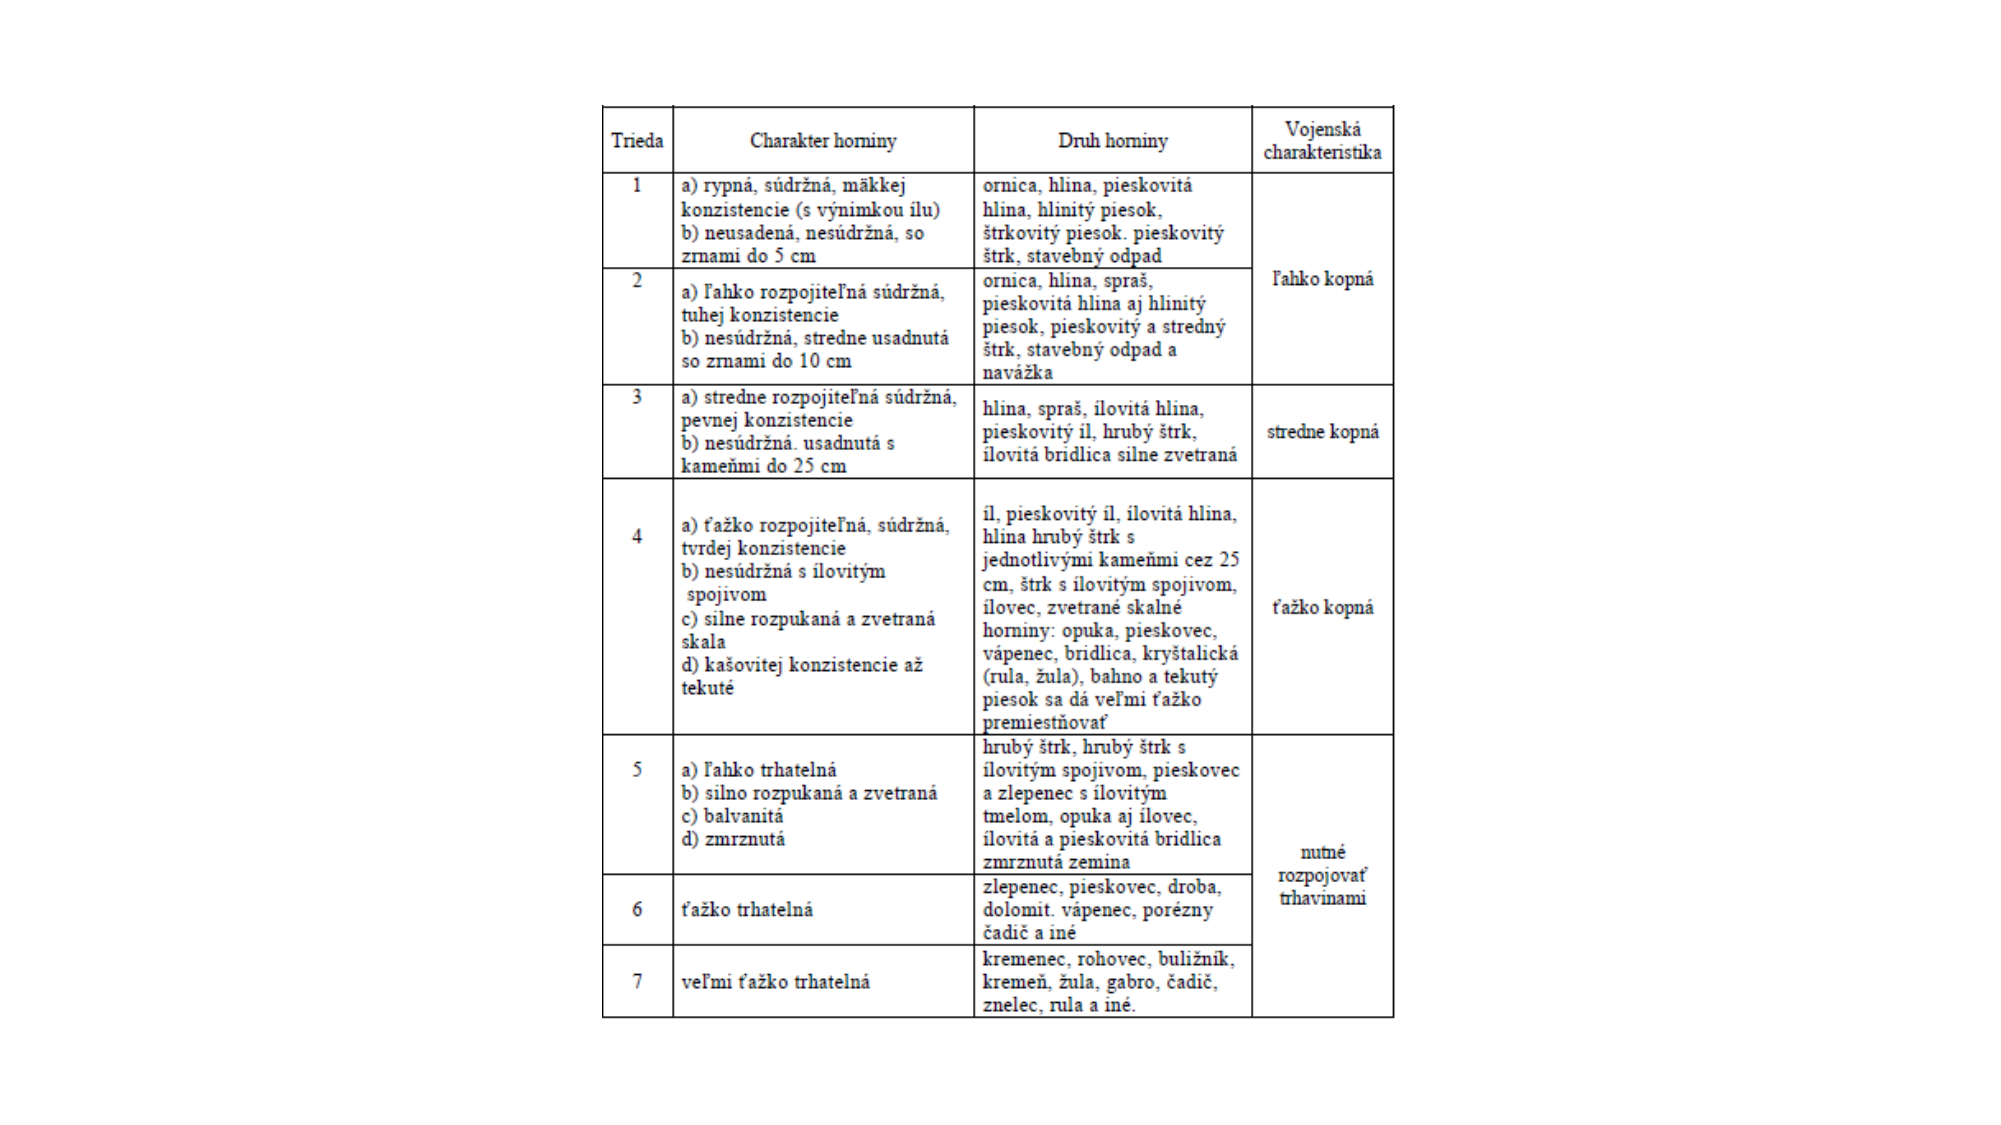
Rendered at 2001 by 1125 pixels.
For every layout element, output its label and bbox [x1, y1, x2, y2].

list [602, 105, 1398, 1020]
